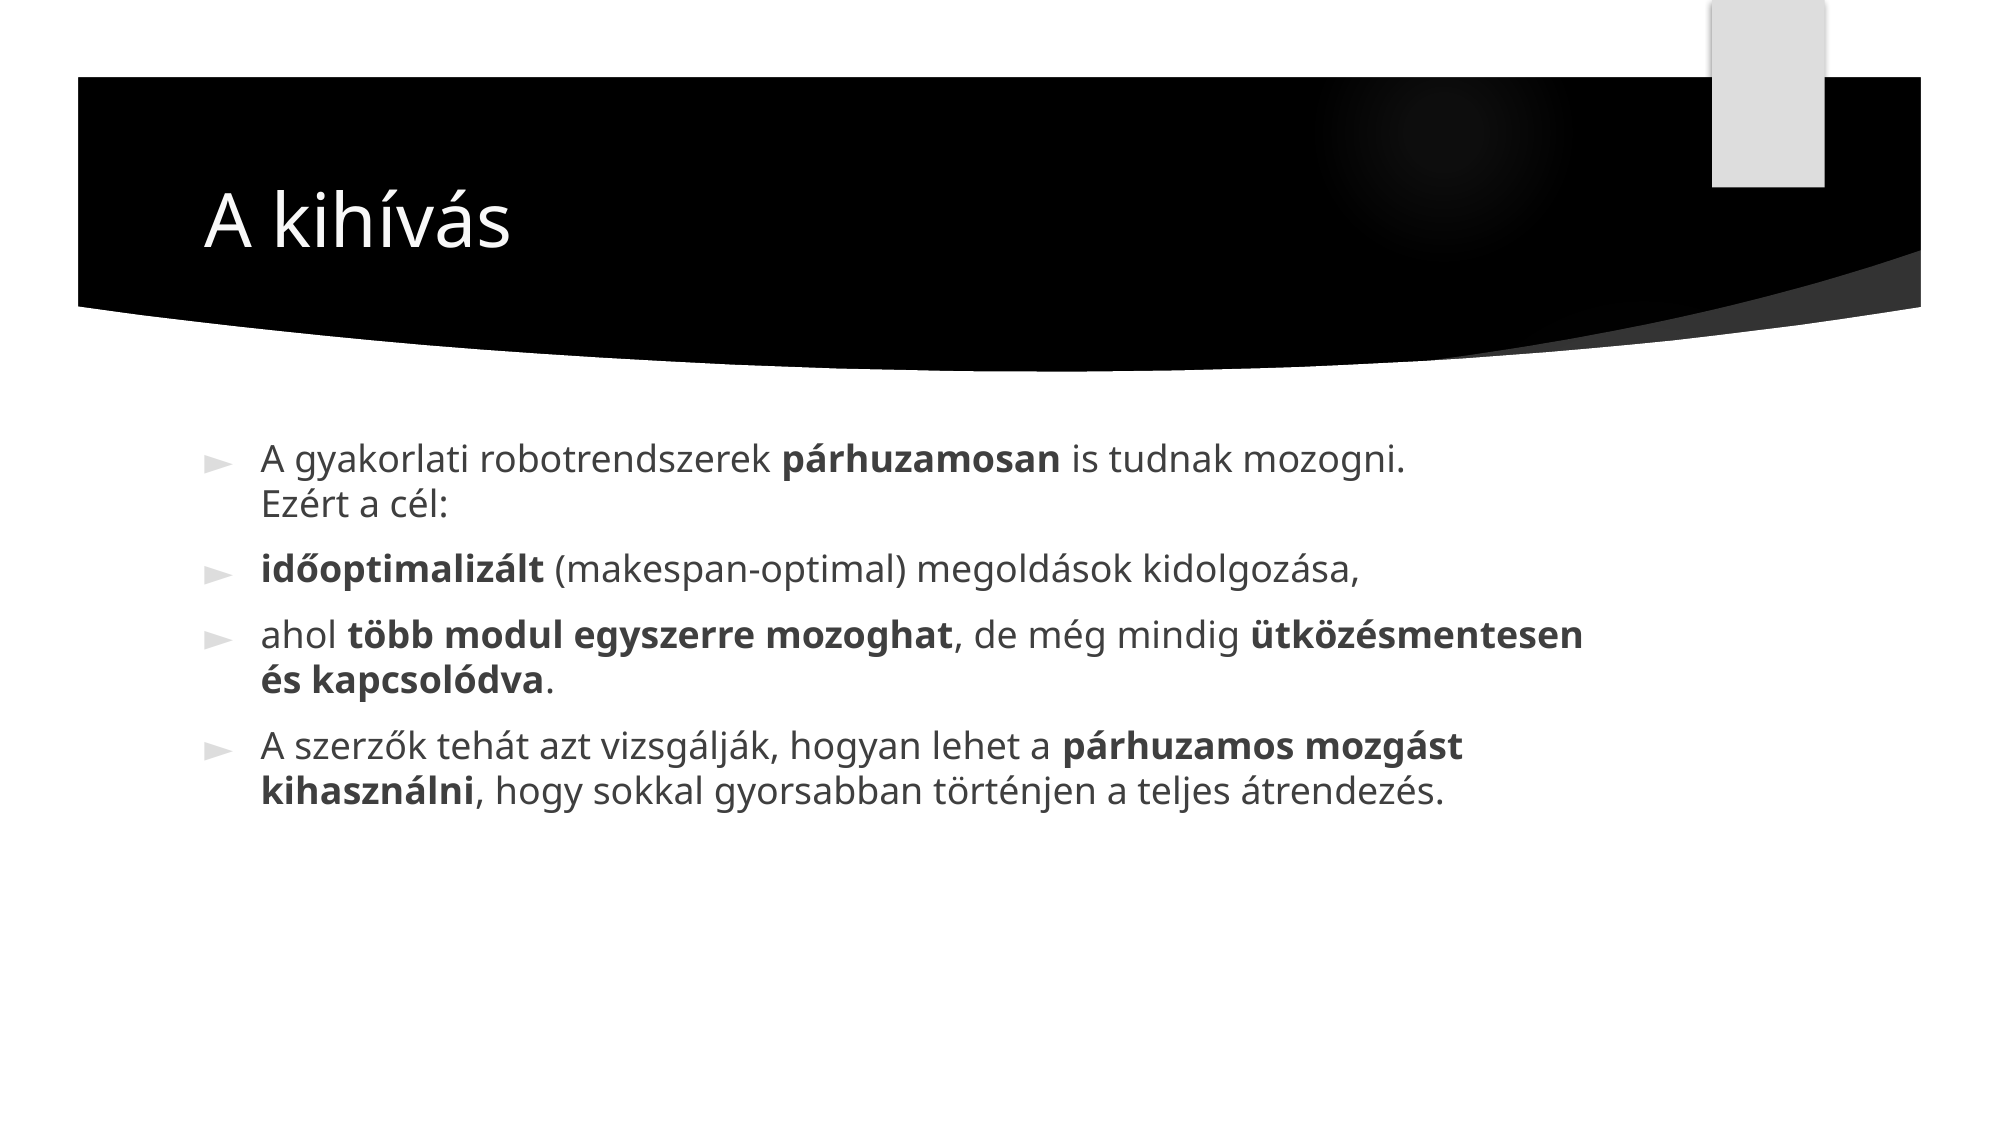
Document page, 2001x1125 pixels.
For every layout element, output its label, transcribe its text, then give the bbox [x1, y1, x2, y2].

picture [79, 78, 1920, 371]
list A gyakorlati robotrendszerek párhuzamosan is tudnak mozogni. Ezért a cél: időoptimalizált (makespan-optimal) megoldások kidolgozása, ahol több modul egyszerre mozoghat, de még mindig ütközésmentesen és kapcsolódva. A szerzők tehát azt vizsgálják, hogyan lehet a párhuzamos mozgást kihasználni, hogy sokkal gyorsabban történjen a teljes átrendezés. [189, 427, 1638, 988]
title A kihívás [189, 159, 1627, 276]
